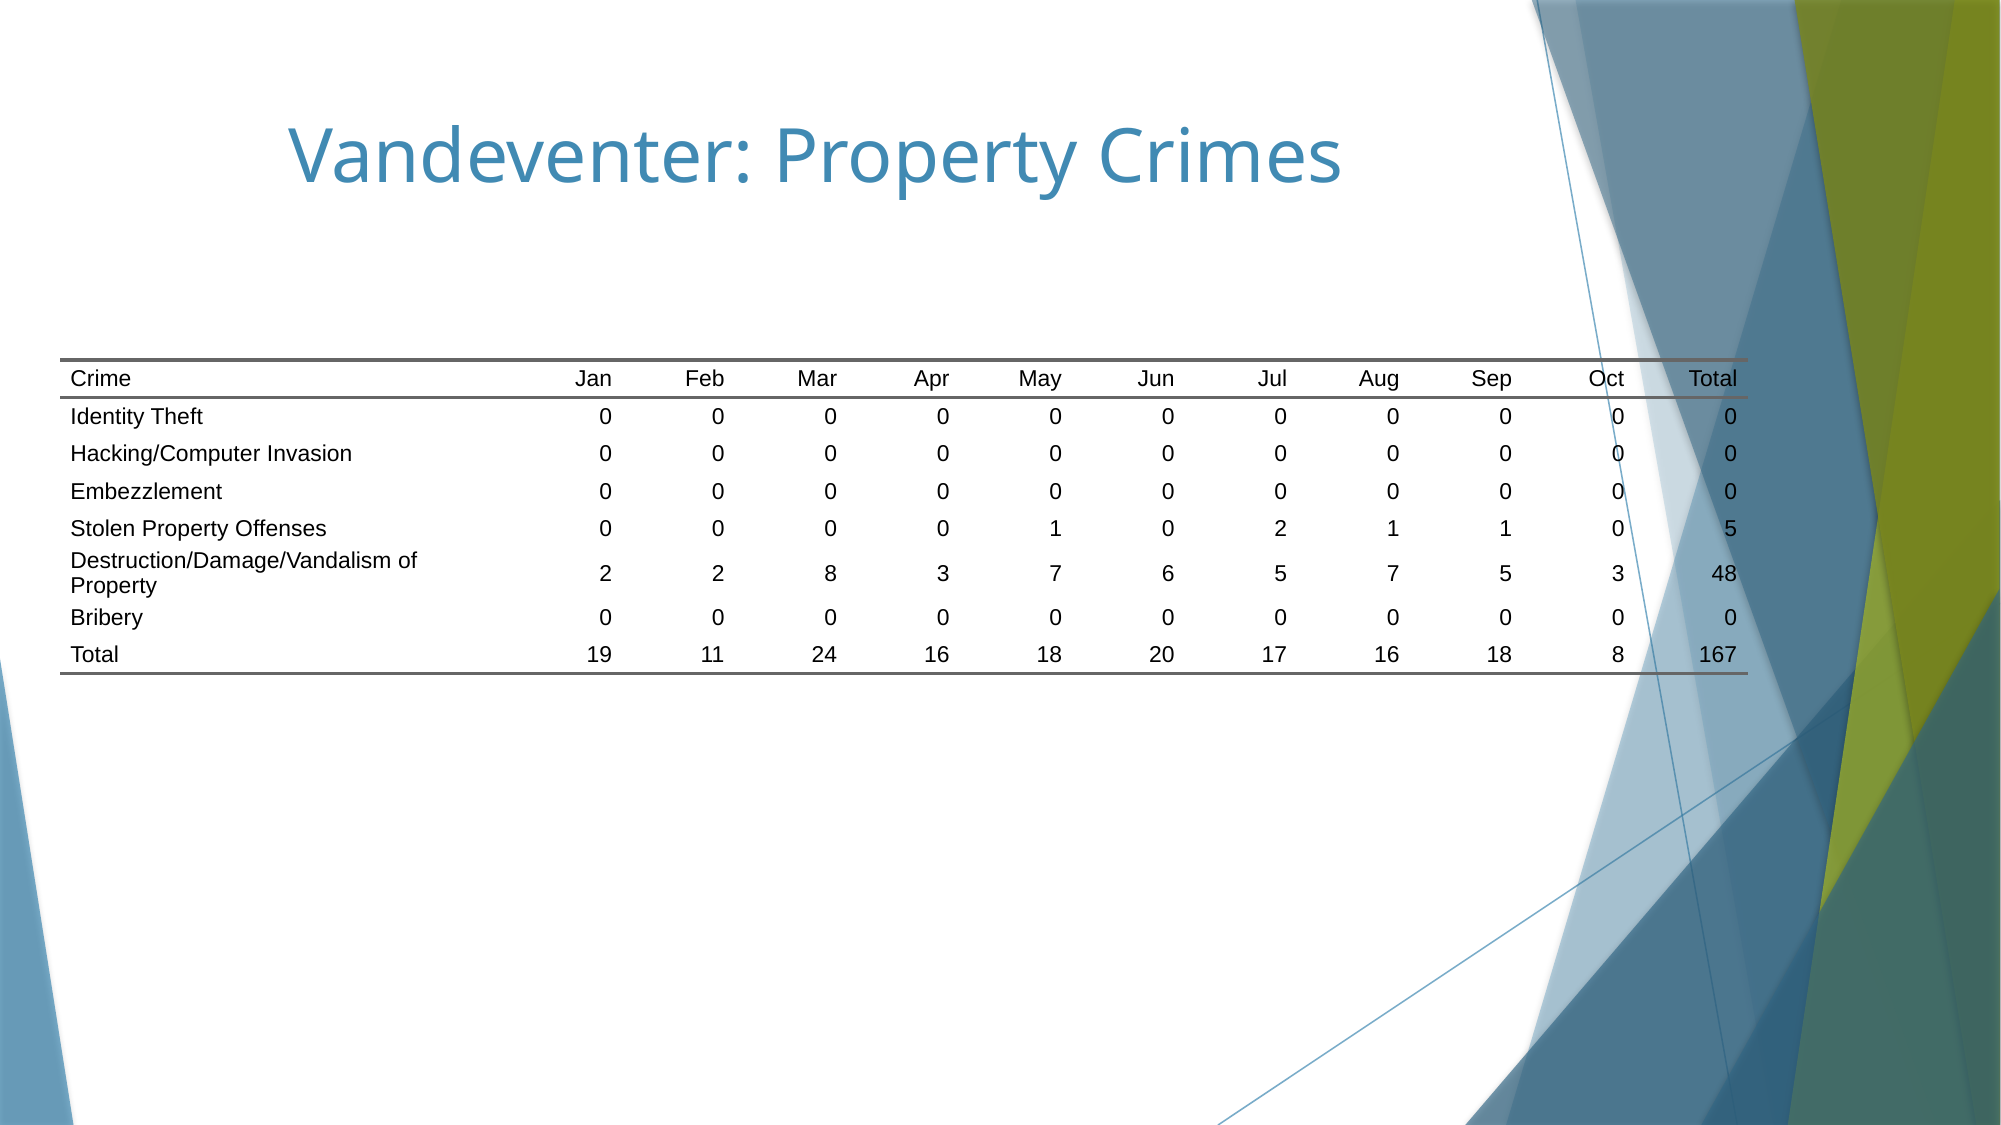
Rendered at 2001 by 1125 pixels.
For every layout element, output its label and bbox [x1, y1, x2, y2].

title [111, 99, 1522, 317]
table_header [60, 362, 1748, 396]
table_cell [60, 399, 1748, 672]
